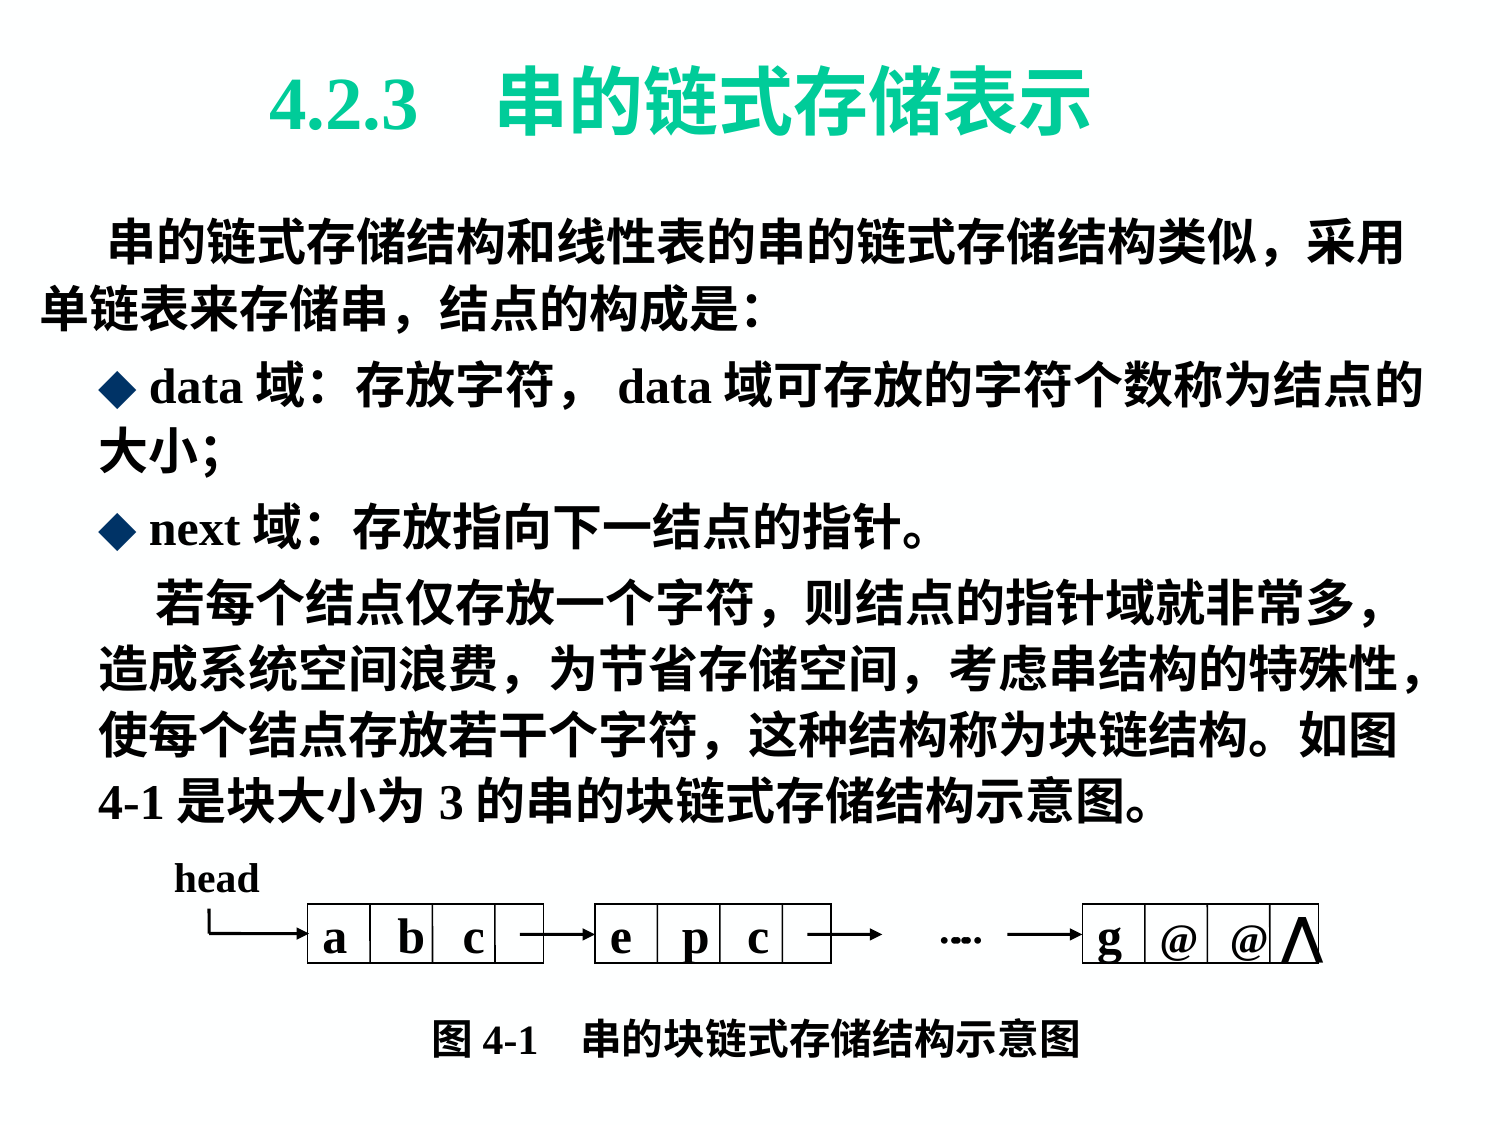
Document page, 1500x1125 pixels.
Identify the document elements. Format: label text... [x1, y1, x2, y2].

text_box 4.2.3 串的链式存储表示 [112, 37, 1250, 163]
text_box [158, 845, 1319, 1069]
text_box 串的链式存储结构和线性表的串的链式存储结构类似，采用单链表来存储串，结点的构成是： ◆ data域：存放字符，data域可存放的字符个数称为结点的大小； ◆ next域：存放指向下一结点的指针。 若每个结点仅存放一个字符，则结点的指针域就非常多，造成系统空间浪费，为节省存储空间，考虑串结构的特殊性，使每个结点存放若干个字符，这种结构称为块链结构。如图4-1是块大小为3的串的块链式存储结构示意图。 [24, 187, 1463, 1012]
